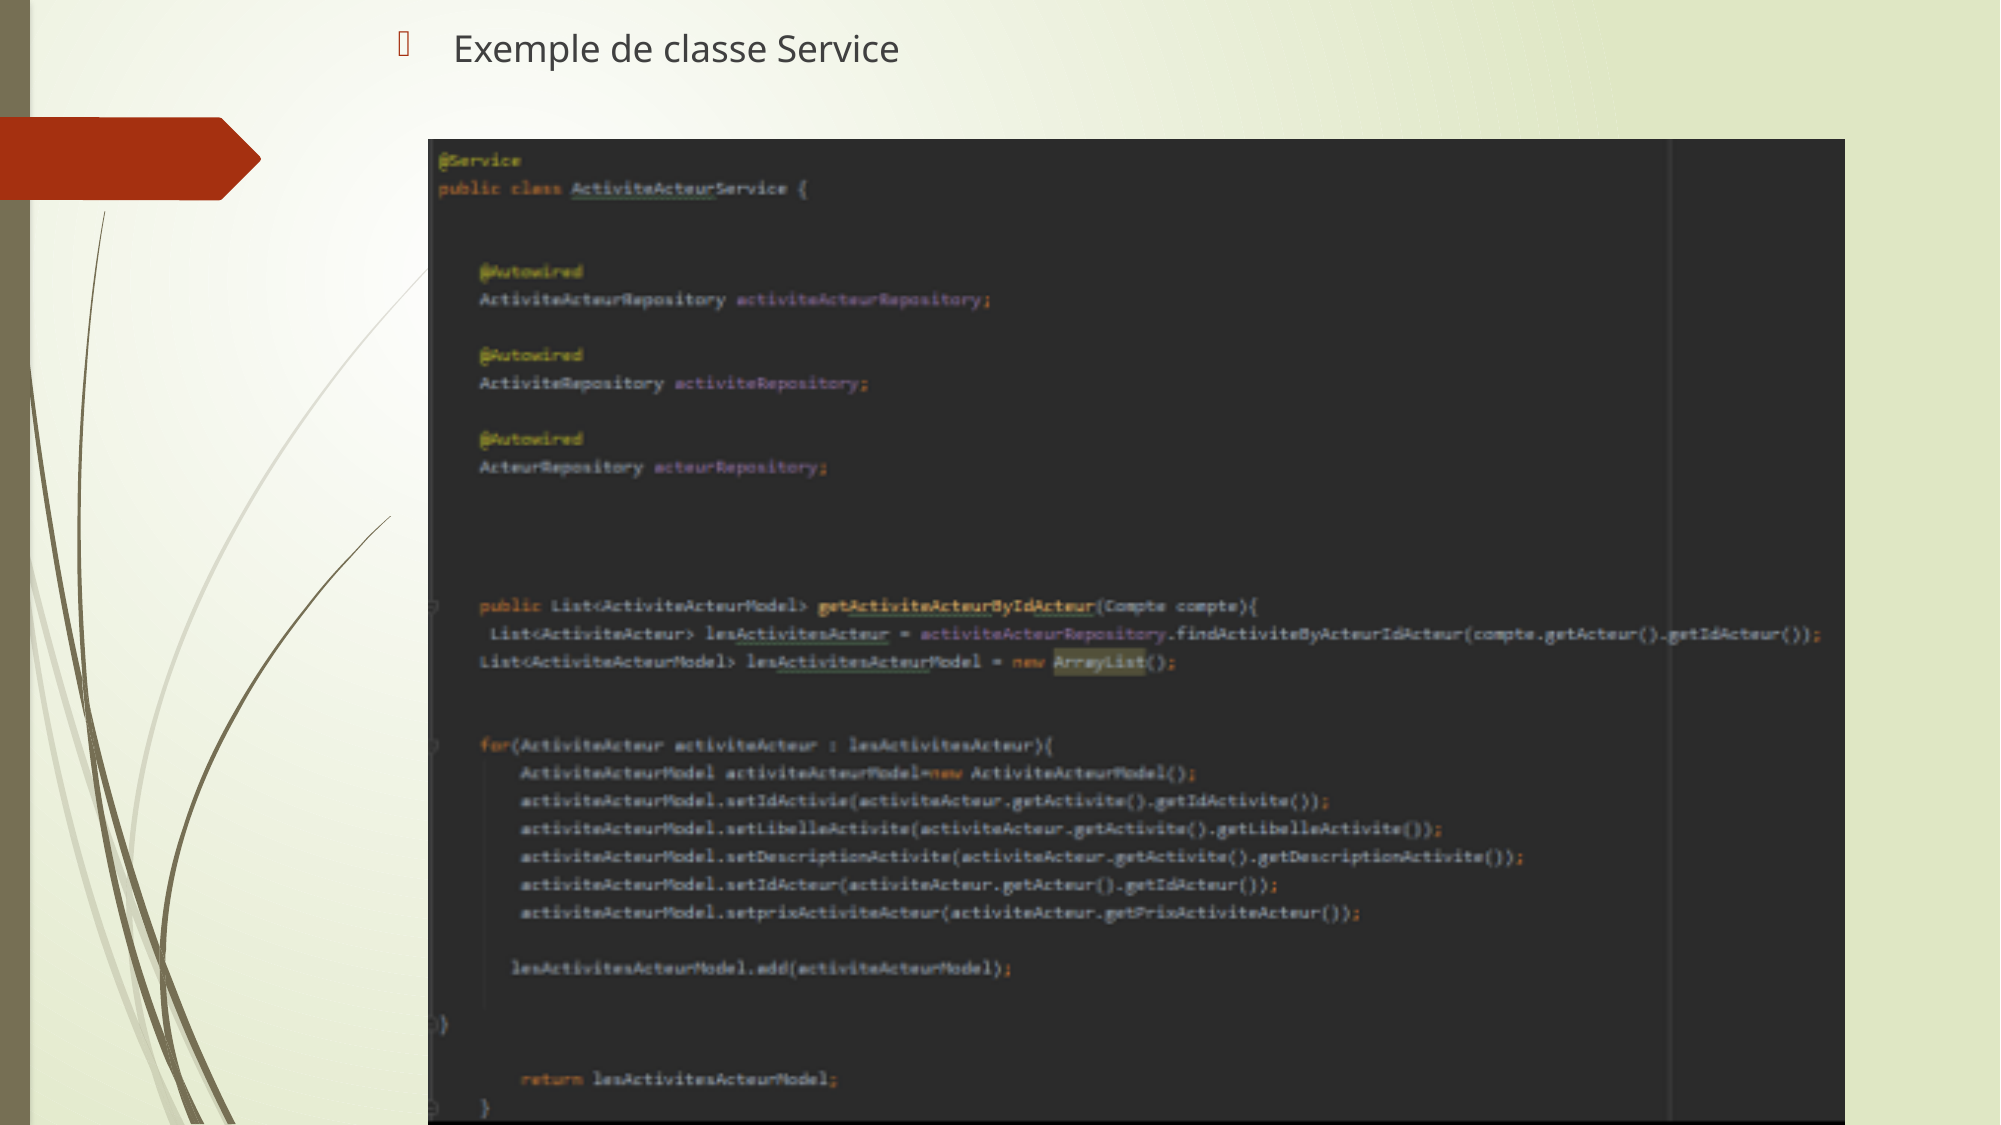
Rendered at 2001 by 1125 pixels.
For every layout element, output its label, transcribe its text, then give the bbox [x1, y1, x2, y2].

picture [428, 139, 1846, 1125]
list Exemple de classe Service [382, 18, 1845, 79]
